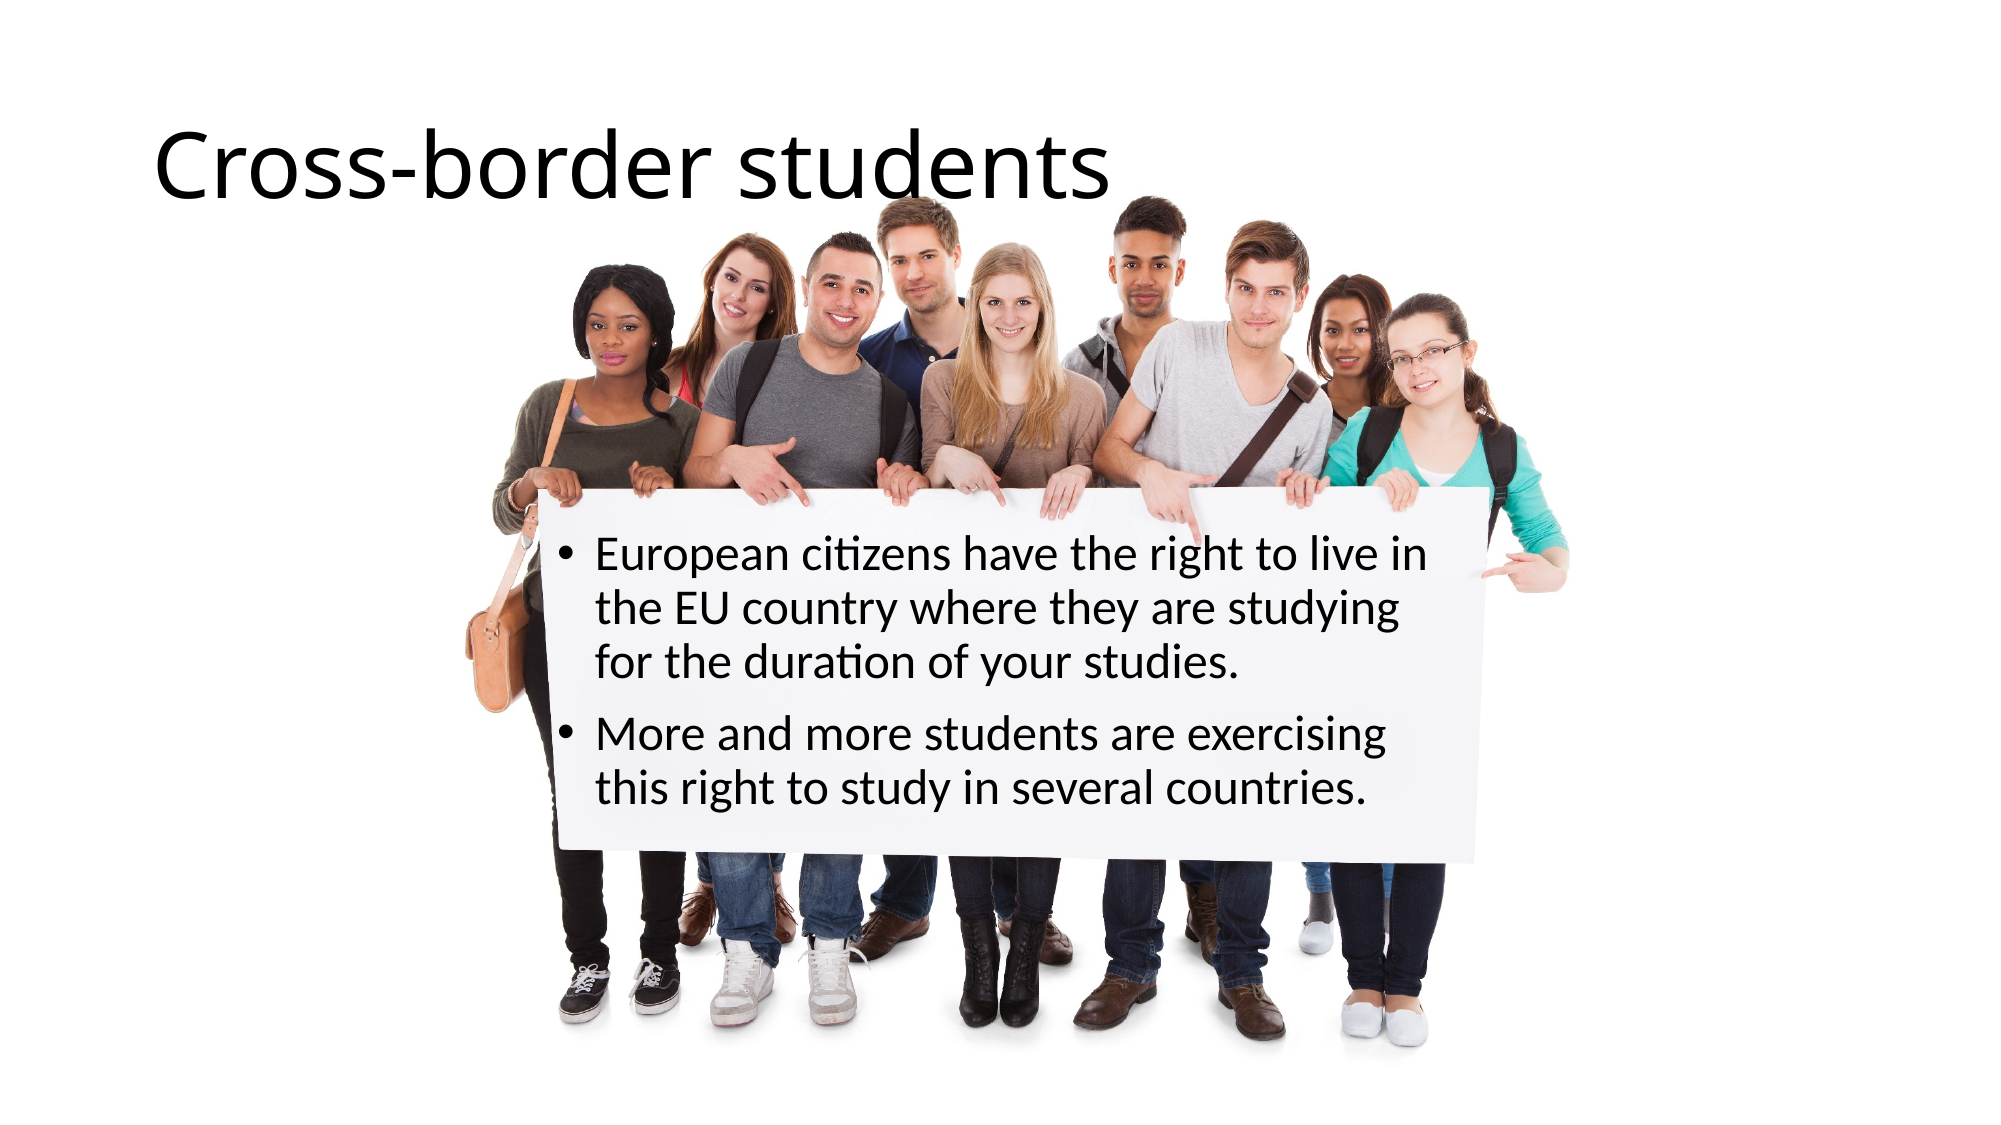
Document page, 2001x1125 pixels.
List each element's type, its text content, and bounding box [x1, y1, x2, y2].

picture [408, 143, 1634, 1125]
title Cross-border students [137, 59, 1863, 278]
